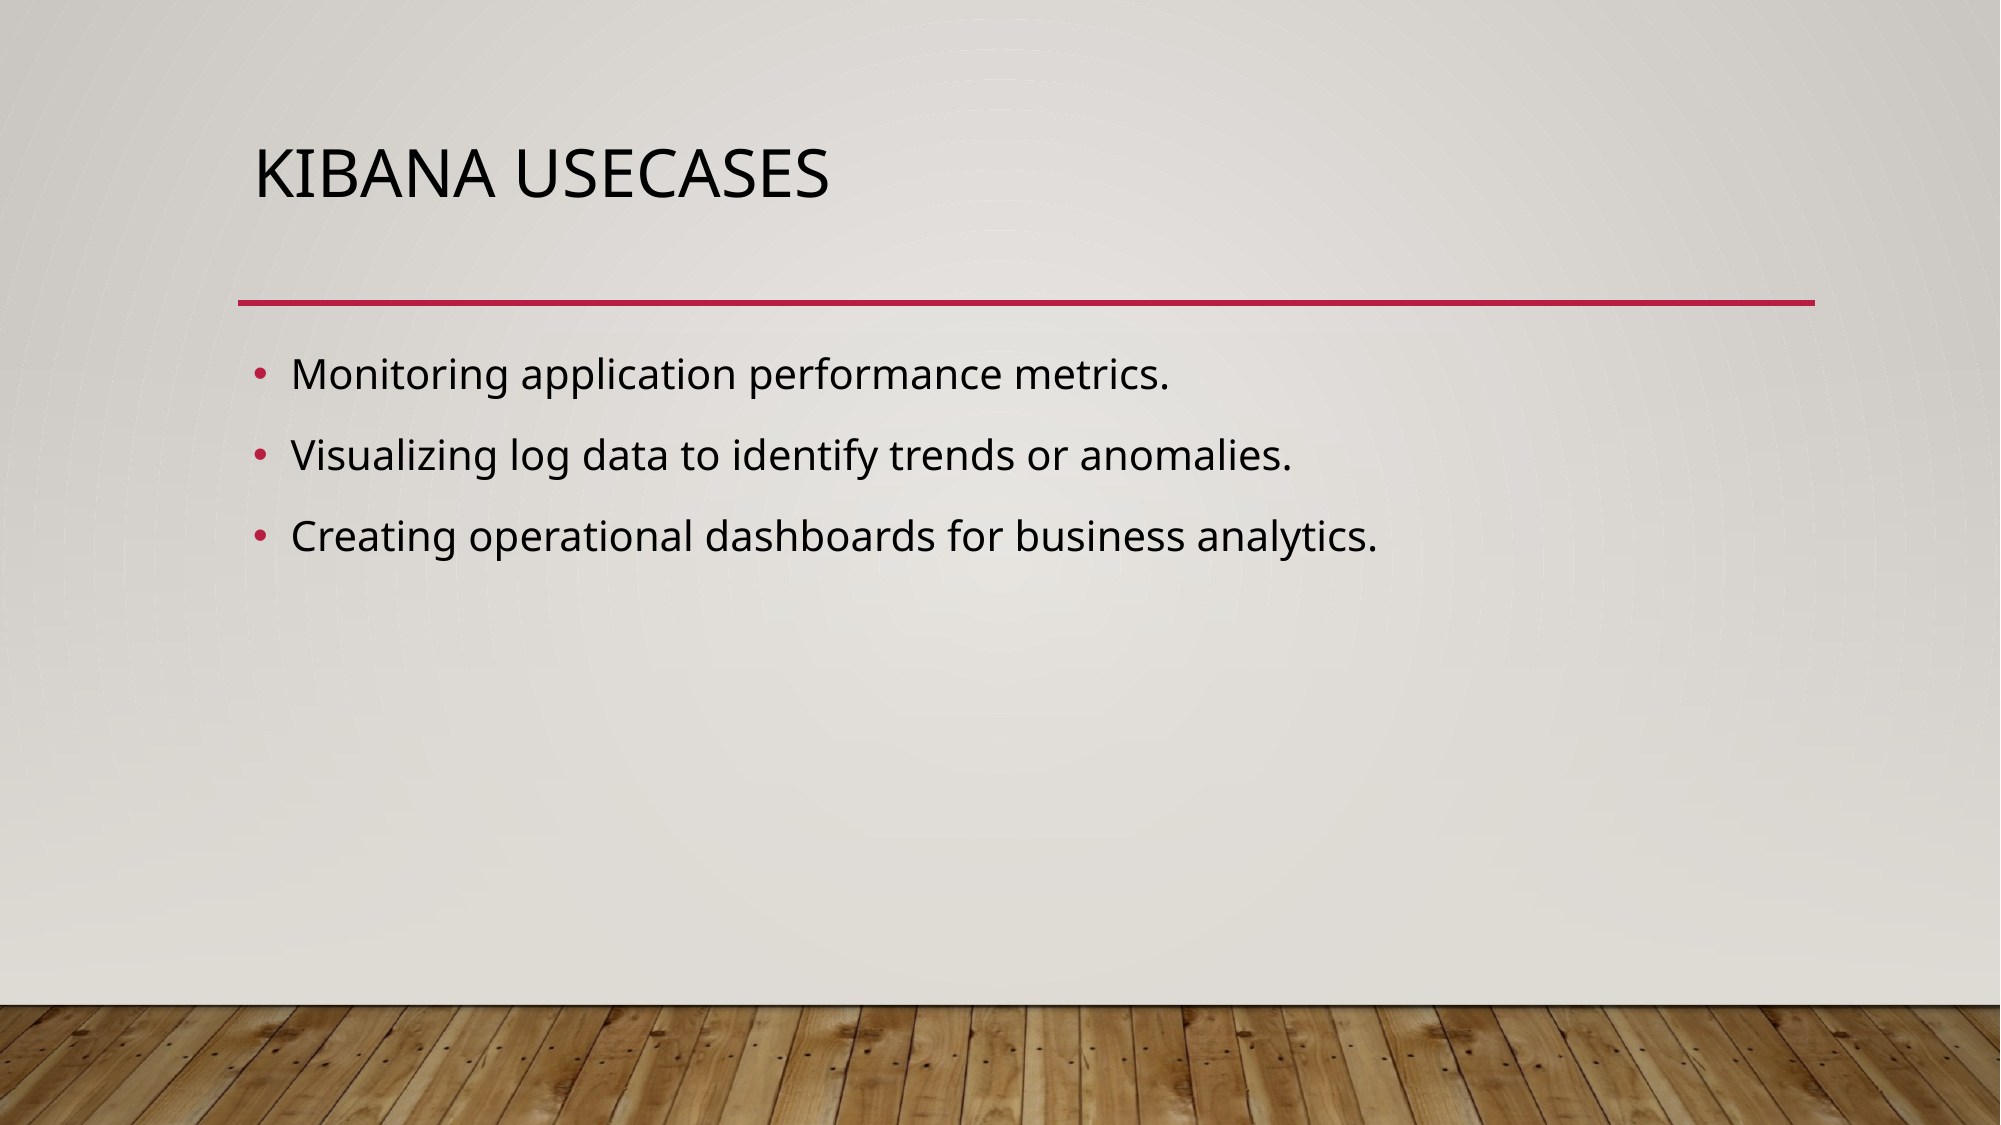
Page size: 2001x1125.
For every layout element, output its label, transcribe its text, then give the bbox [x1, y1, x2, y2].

title Kibana Usecases [238, 131, 1814, 305]
picture [0, 1005, 2000, 1125]
list Monitoring application performance metrics.​ Visualizing log data to identify trends or anomalies. Creating operational dashboards for business analytics. [238, 330, 1814, 897]
